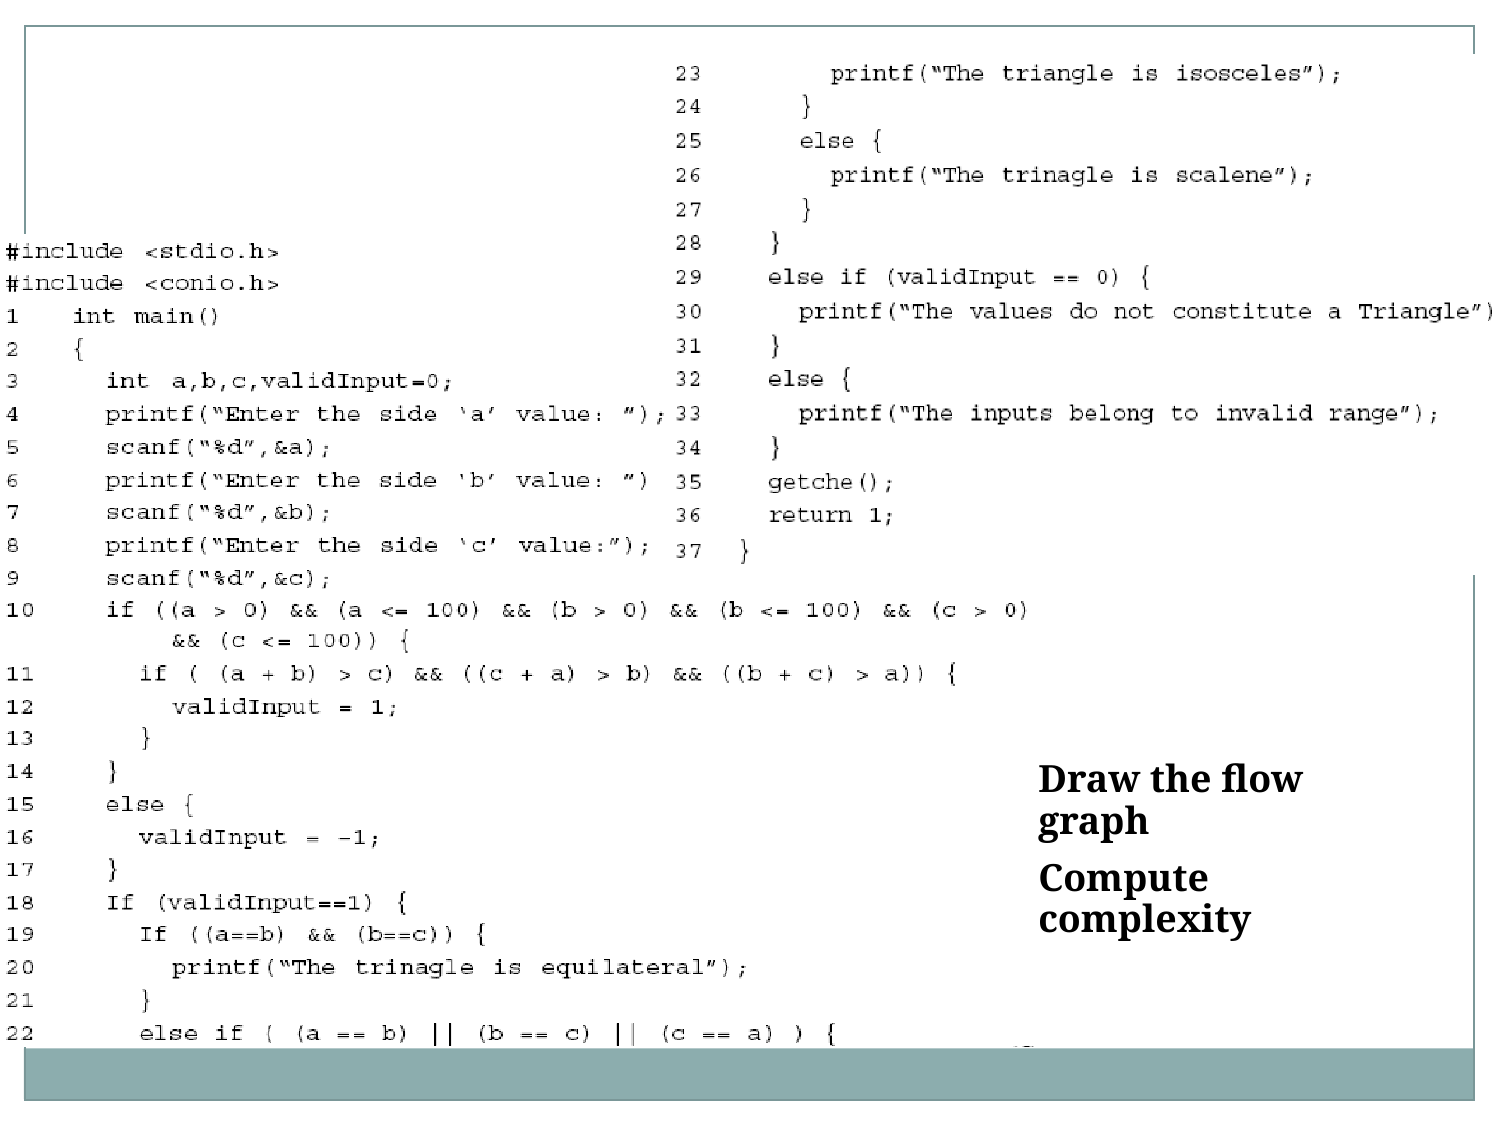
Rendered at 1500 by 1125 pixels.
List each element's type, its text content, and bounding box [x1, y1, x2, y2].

picture [0, 54, 1500, 1047]
text_box Draw the flow graph Compute complexity [1037, 751, 1400, 949]
